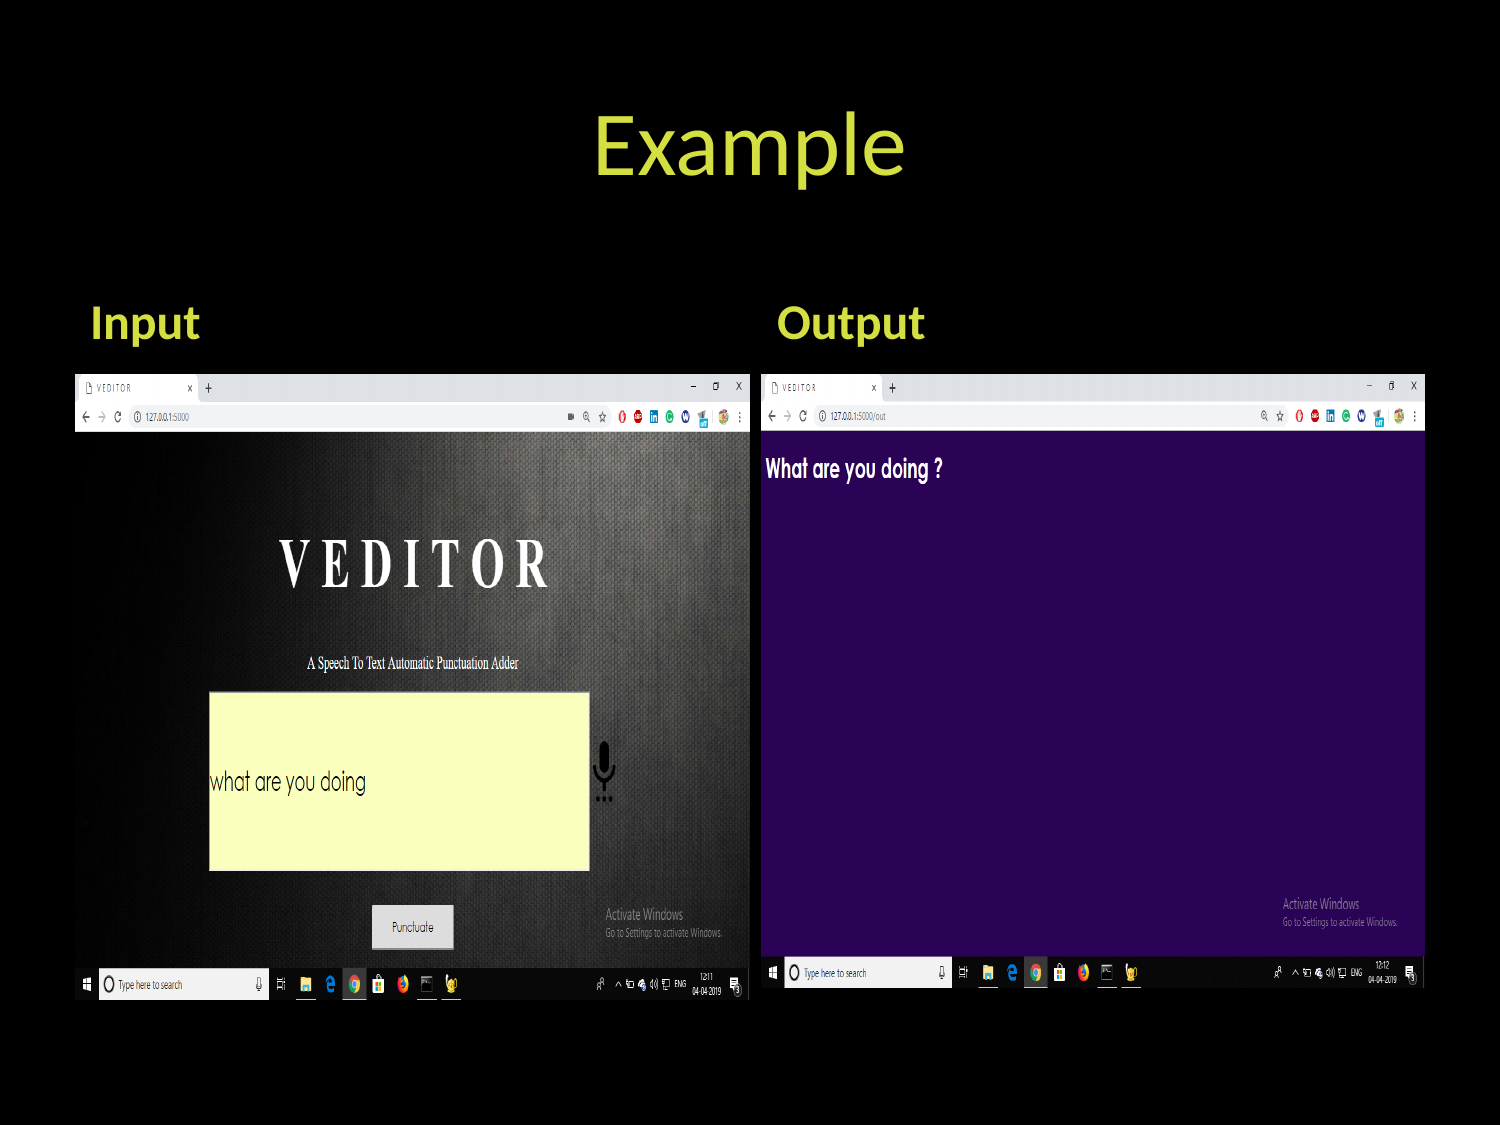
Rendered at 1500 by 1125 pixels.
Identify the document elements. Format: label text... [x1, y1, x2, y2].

picture [74, 374, 751, 1001]
list Output [761, 251, 1425, 357]
list Input [75, 251, 738, 357]
title Example [75, 45, 1425, 233]
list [761, 374, 1426, 988]
